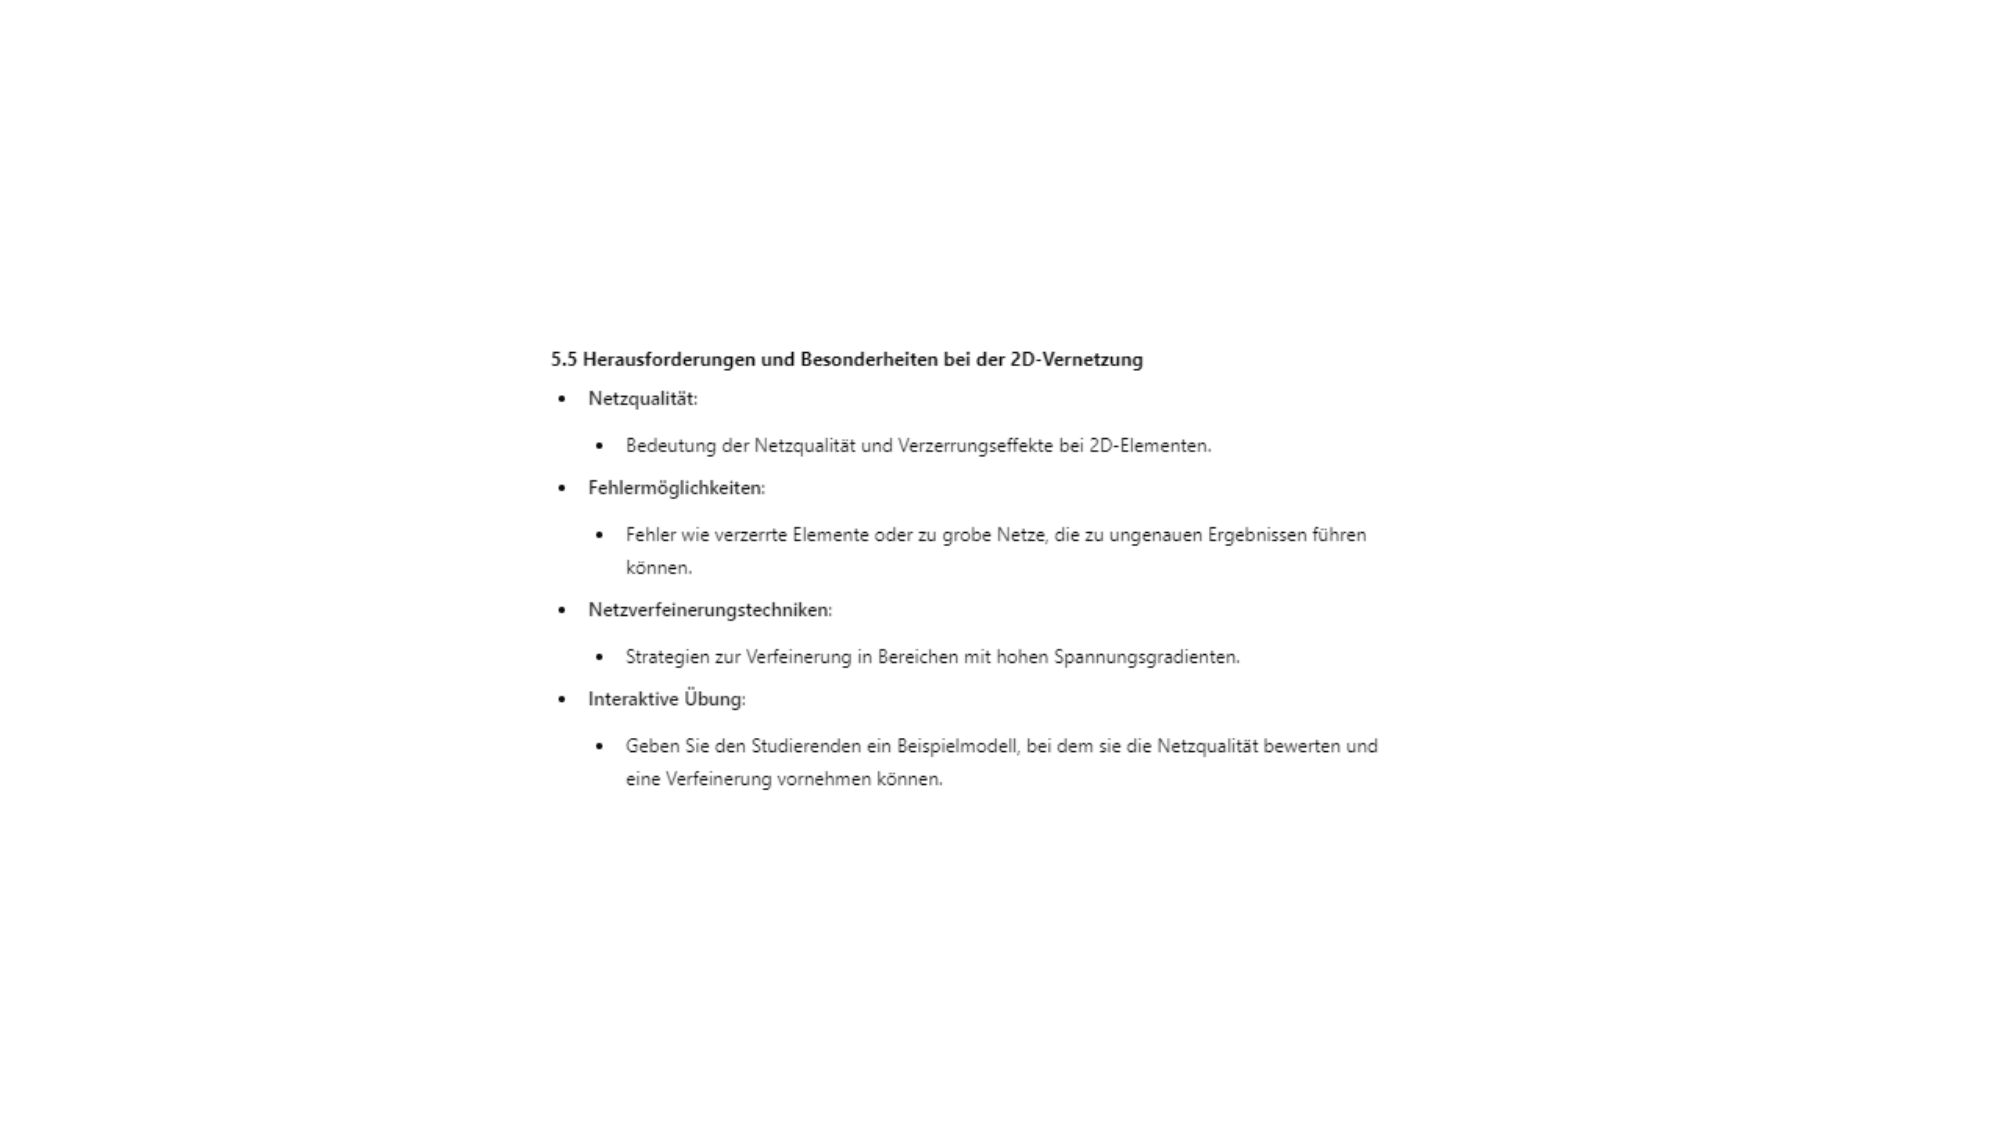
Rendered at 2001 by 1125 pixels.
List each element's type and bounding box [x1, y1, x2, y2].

picture [536, 326, 1464, 799]
